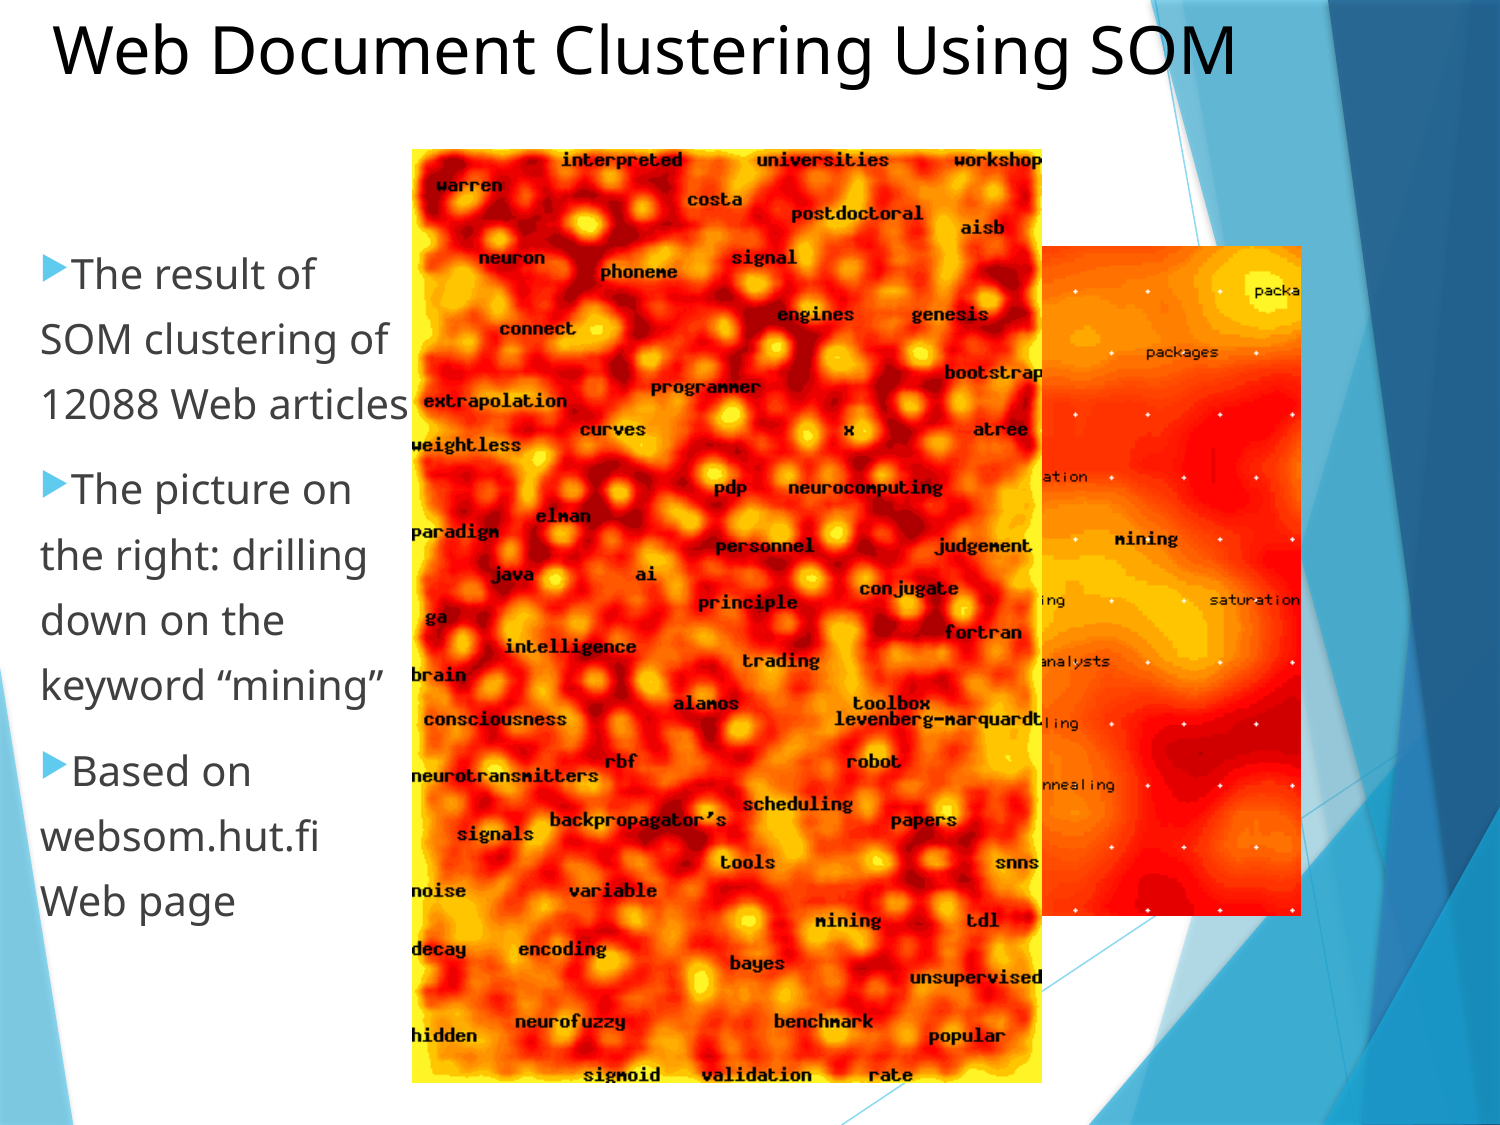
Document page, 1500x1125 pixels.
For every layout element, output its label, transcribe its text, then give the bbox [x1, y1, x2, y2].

list The result of SOM clustering of 12088 Web articles The picture on the right: drilling down on the keyword “mining” Based on websom.hut.fi Web page [24, 224, 407, 1063]
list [1046, 238, 1308, 924]
picture [411, 149, 1043, 1083]
title Web Document Clustering Using SOM [37, 0, 1438, 188]
